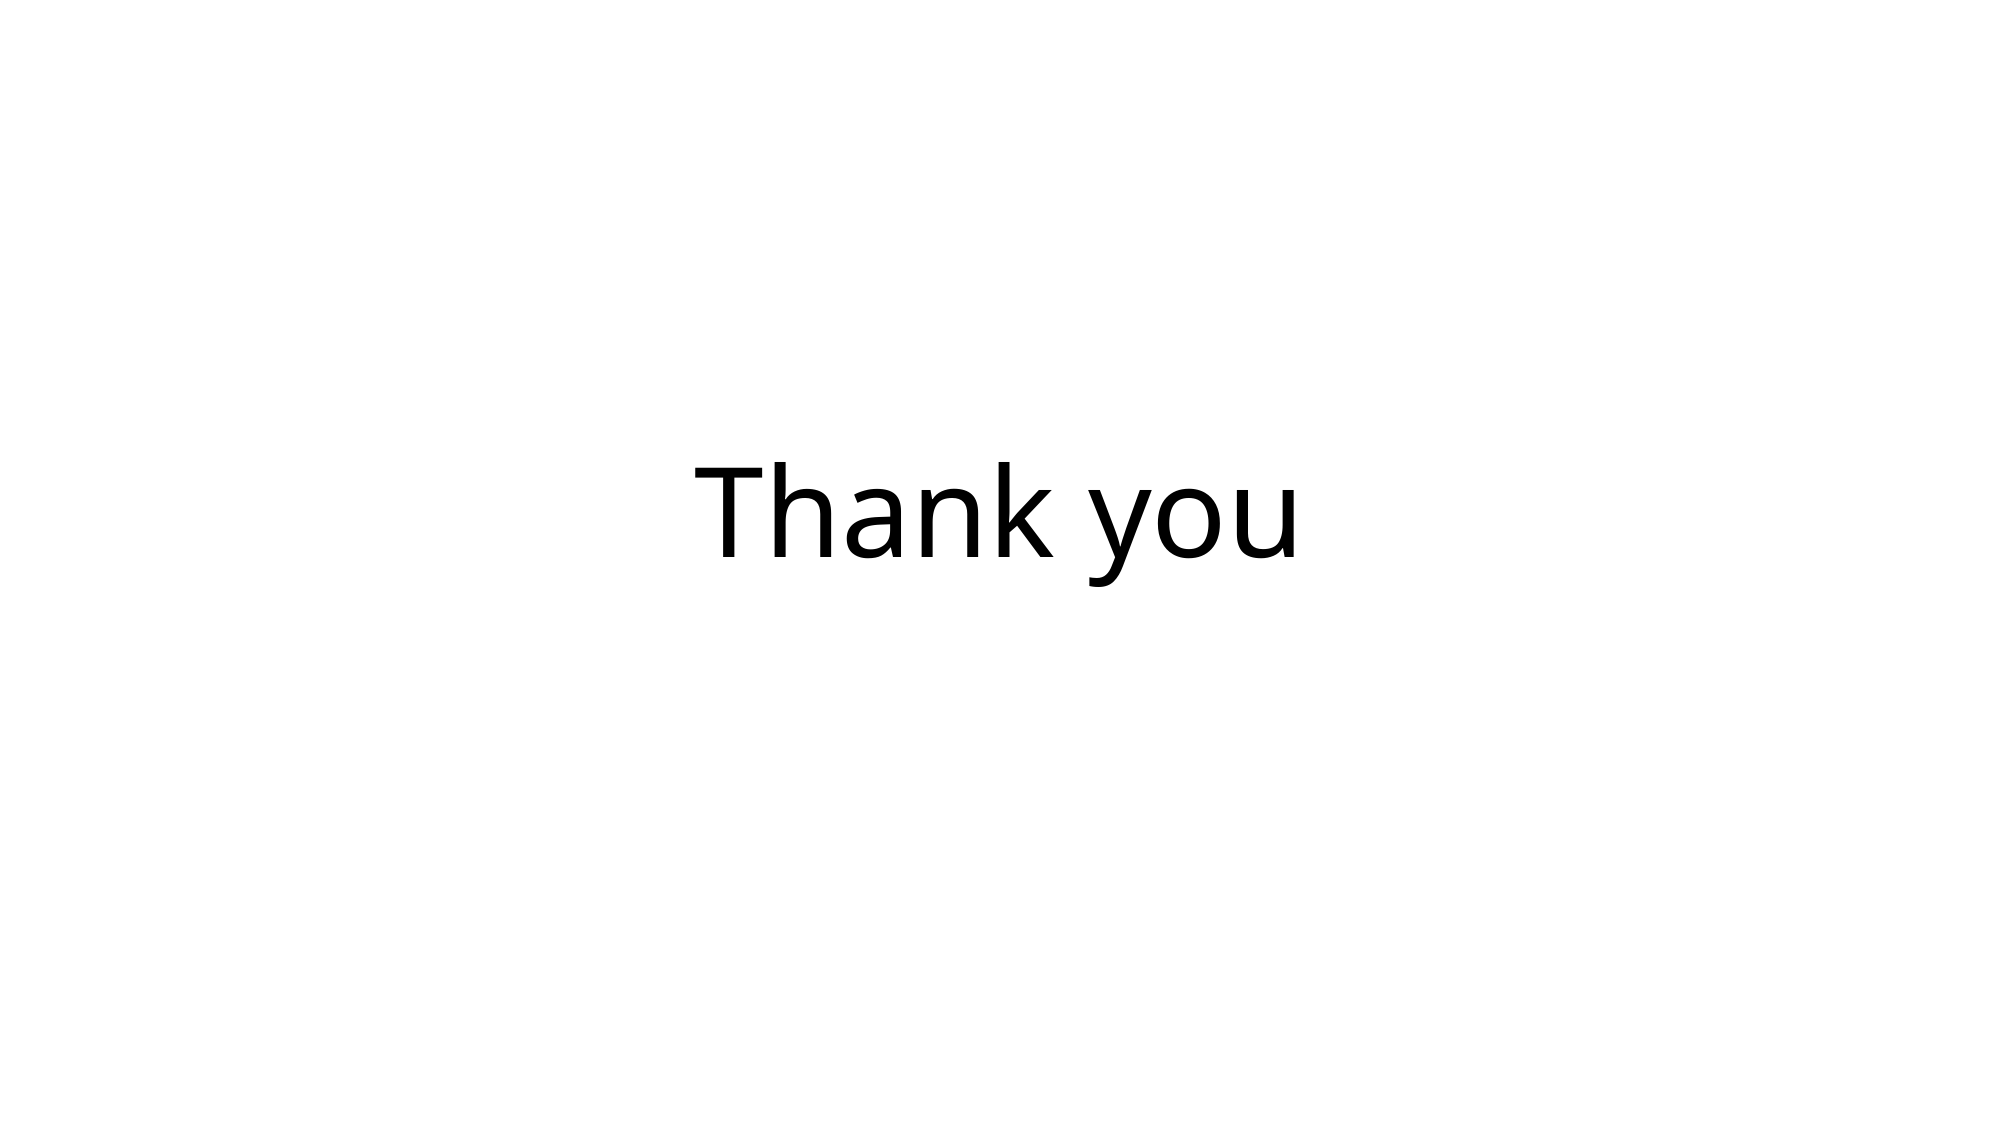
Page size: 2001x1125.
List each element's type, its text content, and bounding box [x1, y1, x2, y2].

title Thank you [137, 408, 1863, 627]
